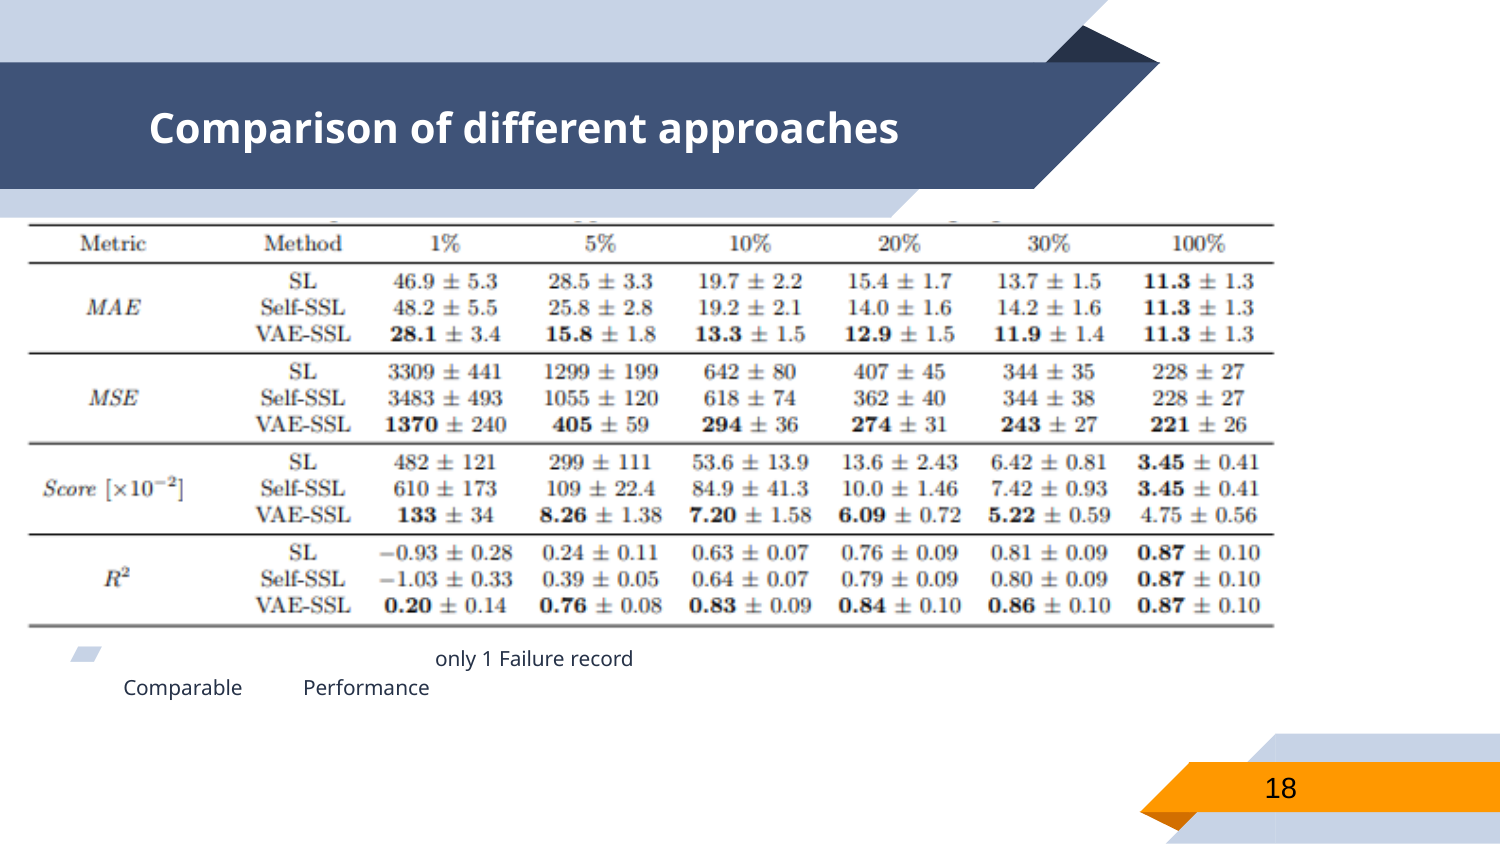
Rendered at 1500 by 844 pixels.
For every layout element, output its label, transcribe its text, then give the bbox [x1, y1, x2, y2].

title Comparison of different approaches [133, 64, 997, 190]
slide_number 18 [1249, 760, 1494, 813]
list only 1 Failure record Comparable Performance [95, 656, 1275, 660]
picture [24, 221, 1288, 648]
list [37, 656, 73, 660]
